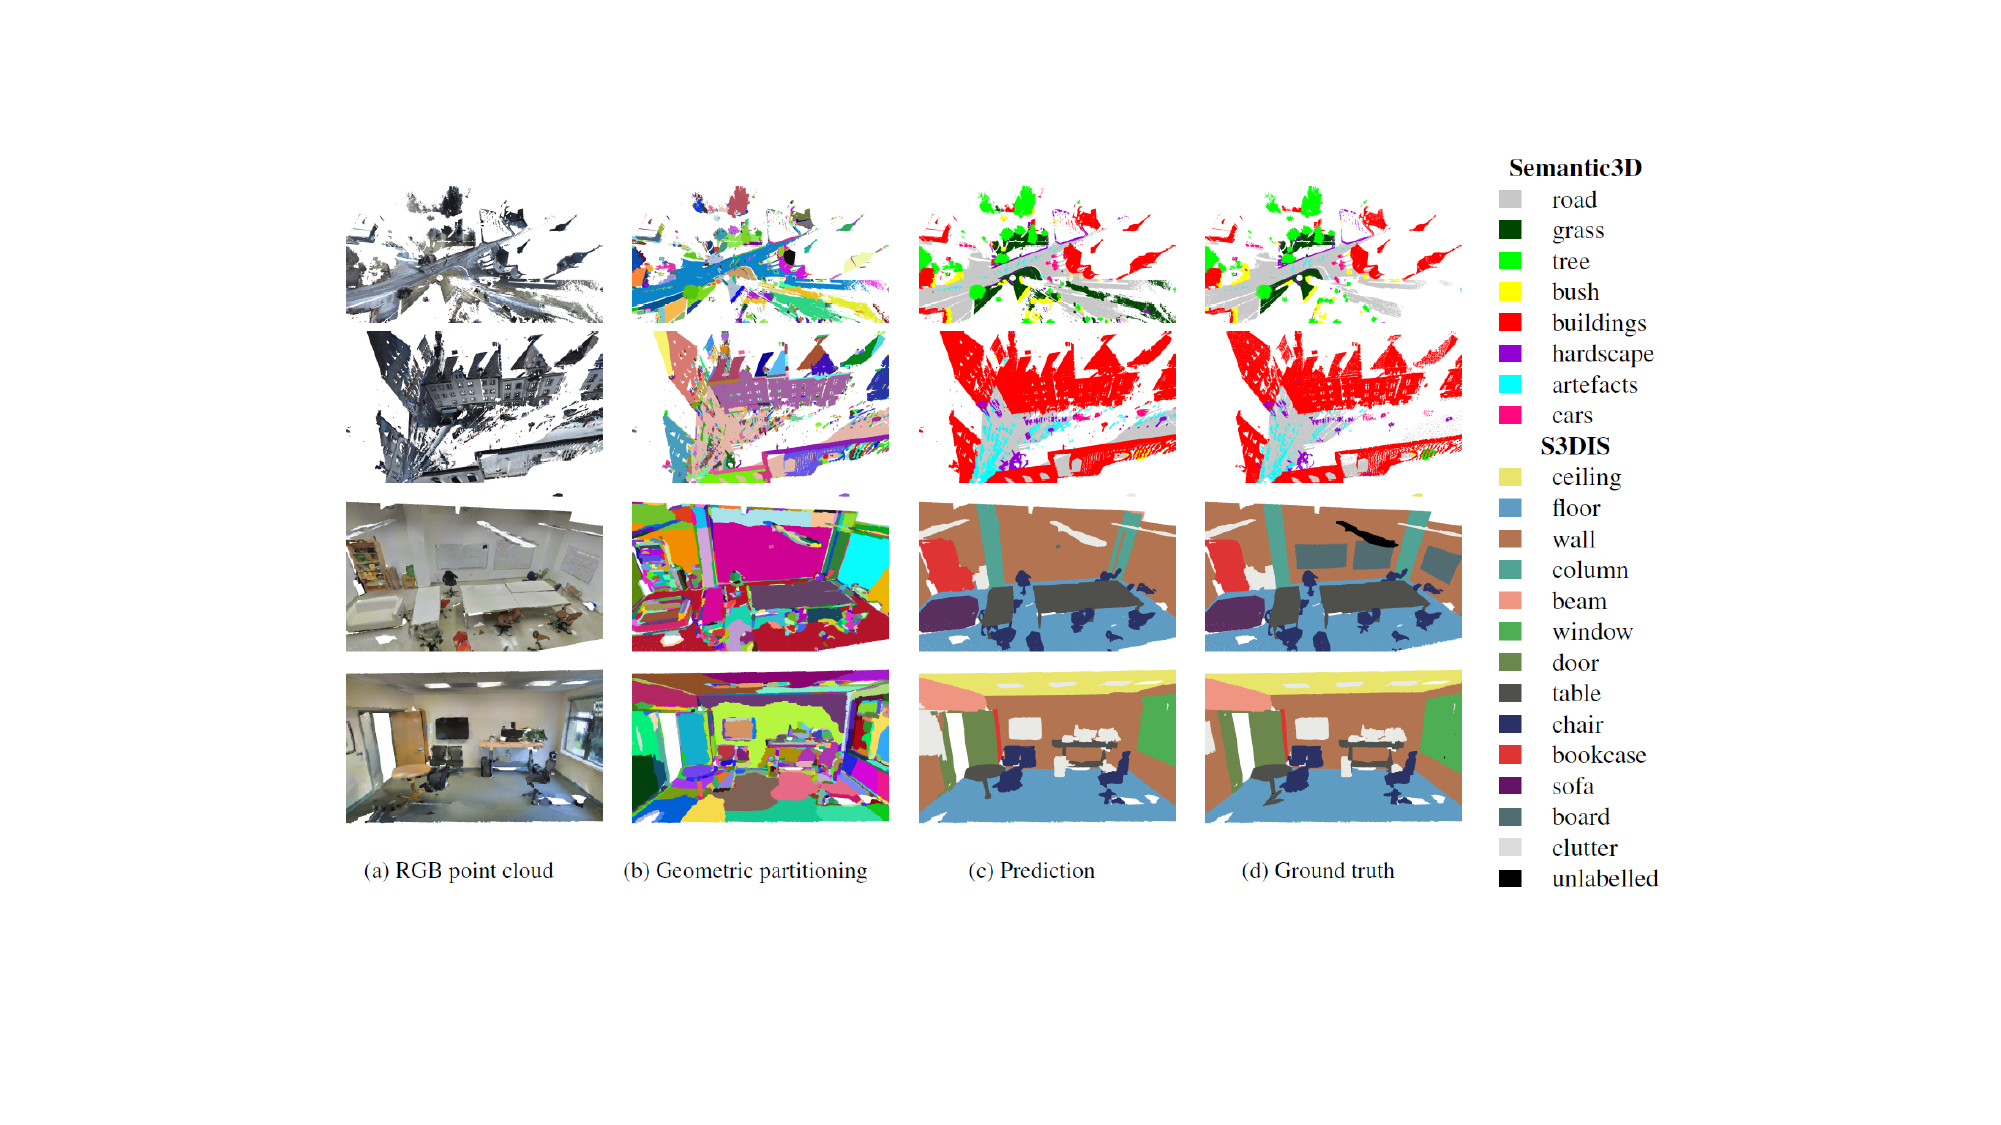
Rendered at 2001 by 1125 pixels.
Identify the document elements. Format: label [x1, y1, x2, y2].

picture [304, 154, 1696, 903]
